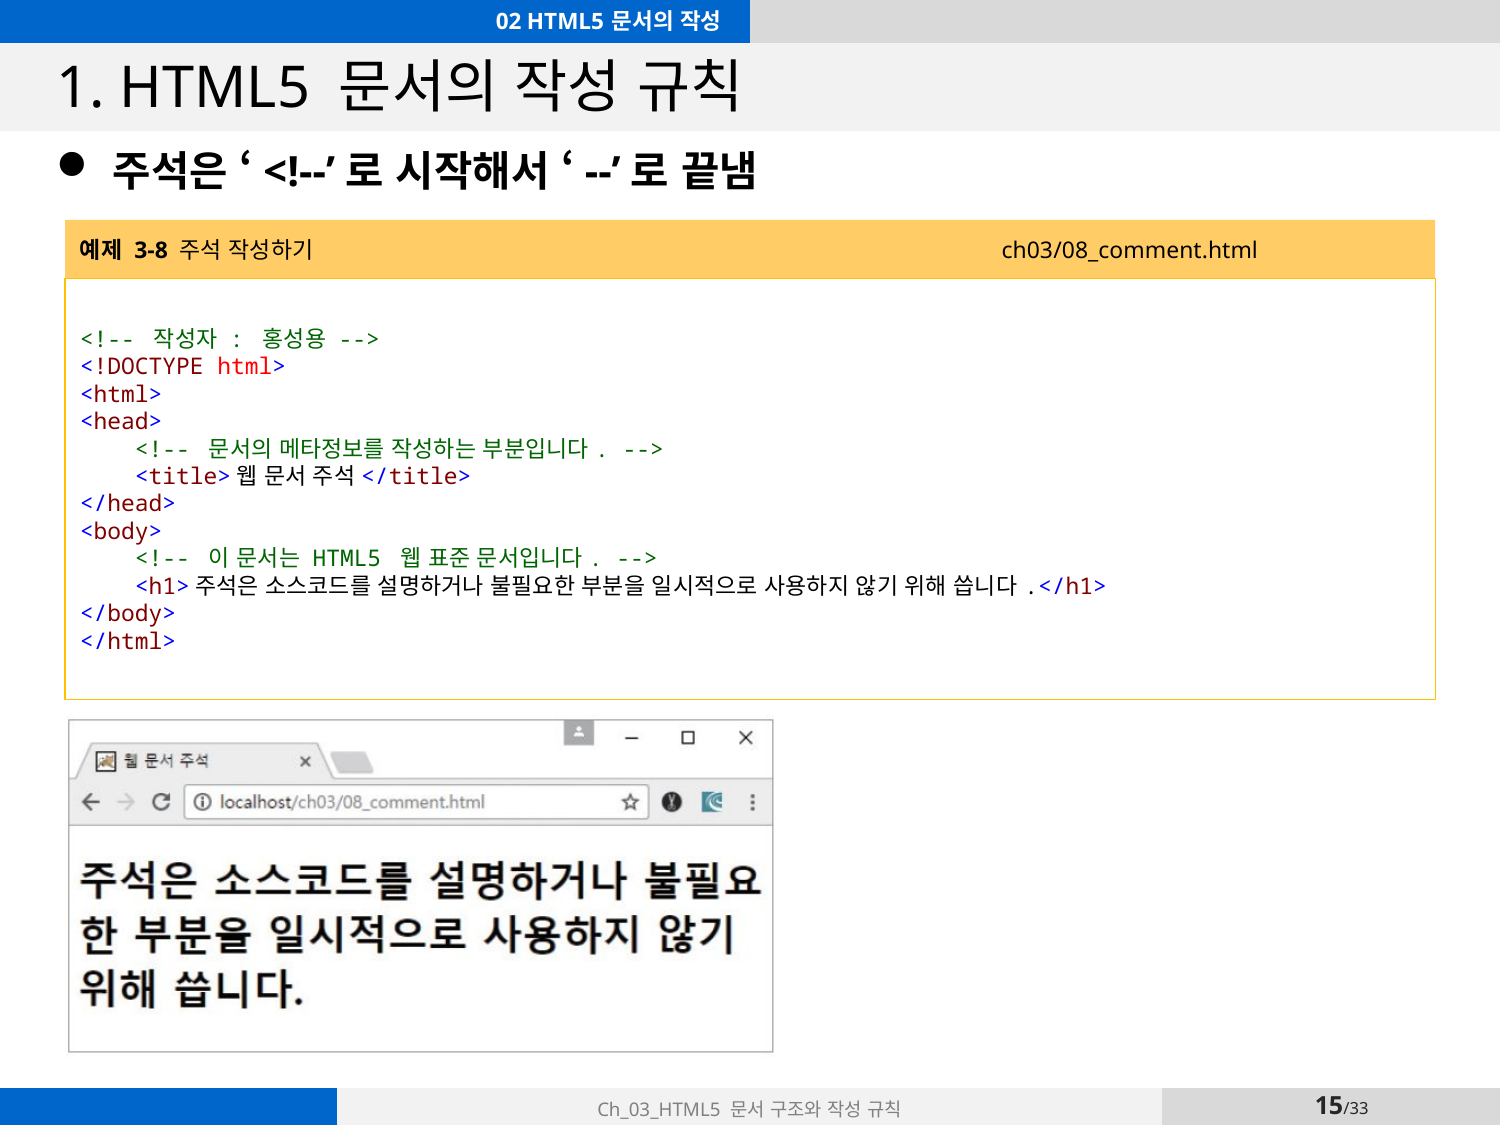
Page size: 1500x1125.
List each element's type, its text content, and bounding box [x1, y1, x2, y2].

list 주석은 ‘<!--’로 시작해서 ‘--’로 끝냄 [41, 136, 1460, 209]
title 1. HTML5 문서의 작성 규칙 [41, 42, 1459, 128]
picture [64, 715, 780, 1058]
text_box 02 HTML5 문서의 작성 [0, 0, 743, 43]
text_box <!-- 작성자 : 홍성용 --> <!DOCTYPE html> <html> <head> <!-- 문서의 메타정보를 작성하는 부분입니다. --> <title>웹 문서 주석</title> </head> <body> <!-- 이 문서는 HTML5 웹 표준 문서입니다. --> <h1>주석은 소스코드를 설명하거나 불필요한 부분을 일시적으로 사용하지 않기 위해 씁니다.</h1> </body> </html> [63, 277, 1437, 701]
text_box 예제 3-8 주석 작성하기 ch03/08_comment.html [63, 218, 1437, 277]
